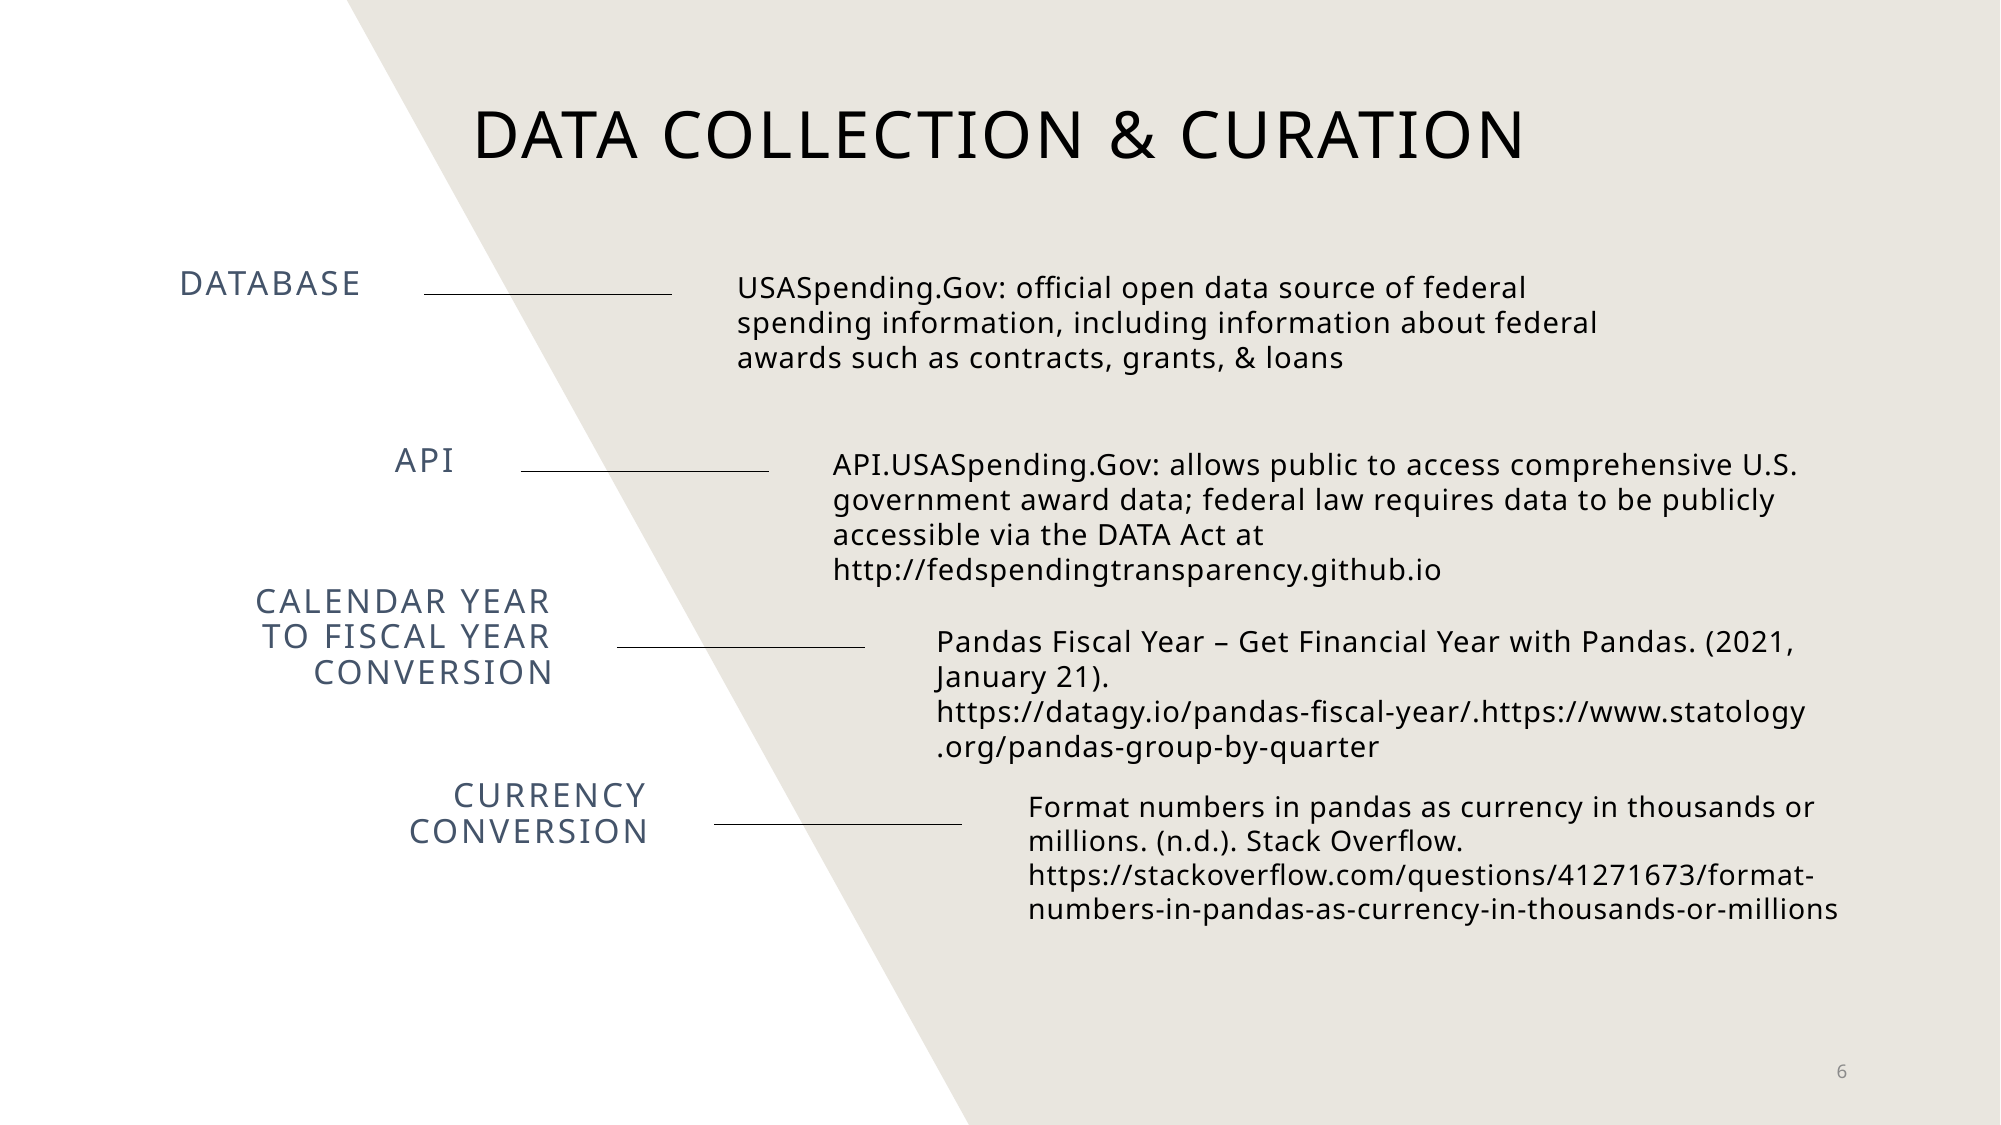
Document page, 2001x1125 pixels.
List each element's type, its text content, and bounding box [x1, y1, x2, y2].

text_box Currency conversion [312, 772, 664, 858]
list Pandas Fiscal Year – Get Financial Year with Pandas. (2021, January 21). https://datagy.io/pandas-fiscal-year/.https://www.statology.org/pandas-group-by-quarter [921, 616, 1824, 738]
list DATABASE [24, 242, 376, 328]
text_box Format numbers in pandas as currency in thousands or millions. (n.d.). Stack Overflow. https://stackoverflow.com/questions/41271673/format-numbers-in-pandas-as-currency-in-thousands-or-millions [1013, 781, 1916, 933]
list USASpending.Gov: official open data source of federal spending information, including information about federal awards such as contracts, grants, & loans [722, 261, 1631, 428]
list API.USASpending.Gov: allows public to access comprehensive U.S. government award data; federal law requires data to be publicly accessible via the DATA Act at http://fedspendingtransparency.github.io [817, 438, 1883, 605]
title Data collection & curation [405, 68, 1595, 208]
list Calendar year to fiscal year conversion [216, 596, 568, 681]
list API [117, 419, 469, 504]
slide_number 6 [1773, 1042, 1863, 1103]
